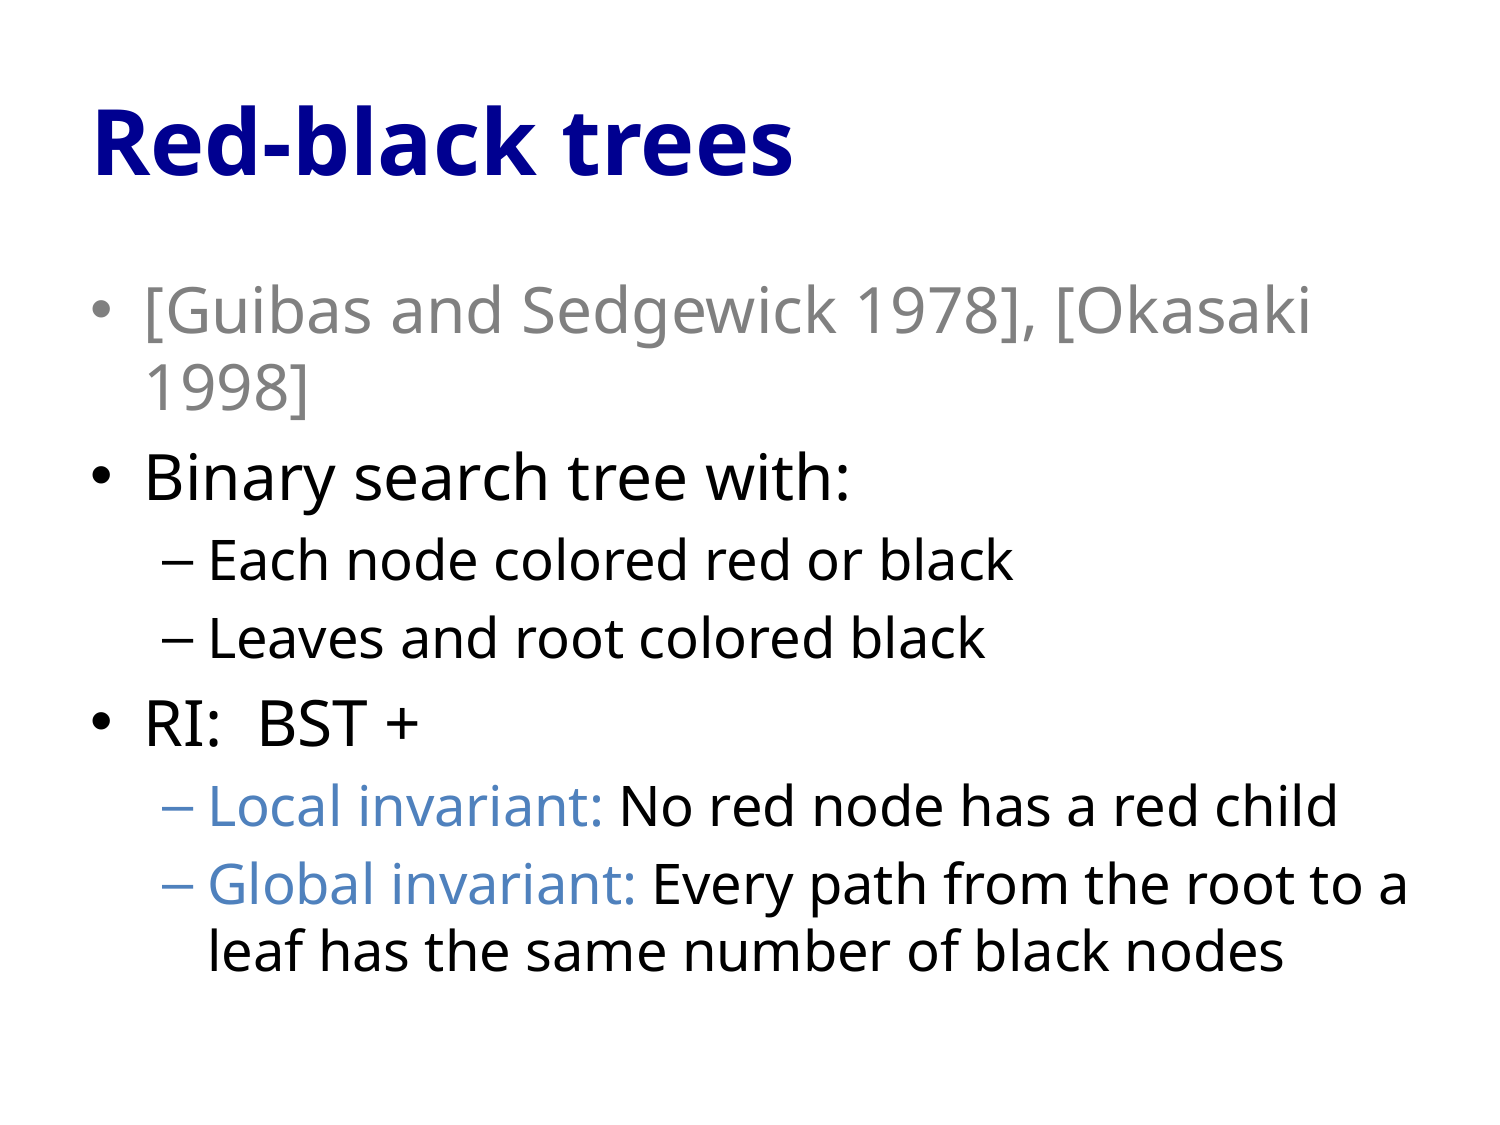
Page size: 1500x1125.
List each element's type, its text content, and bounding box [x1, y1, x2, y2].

title Red-black trees [75, 45, 1425, 233]
list [Guibas and Sedgewick 1978], [Okasaki 1998] Binary search tree with: Each node colored red or black Leaves and root colored black RI: BST + Local invariant: No red node has a red child Global invariant: Every path from the root to a leaf has the same number of black nodes [75, 262, 1425, 1005]
